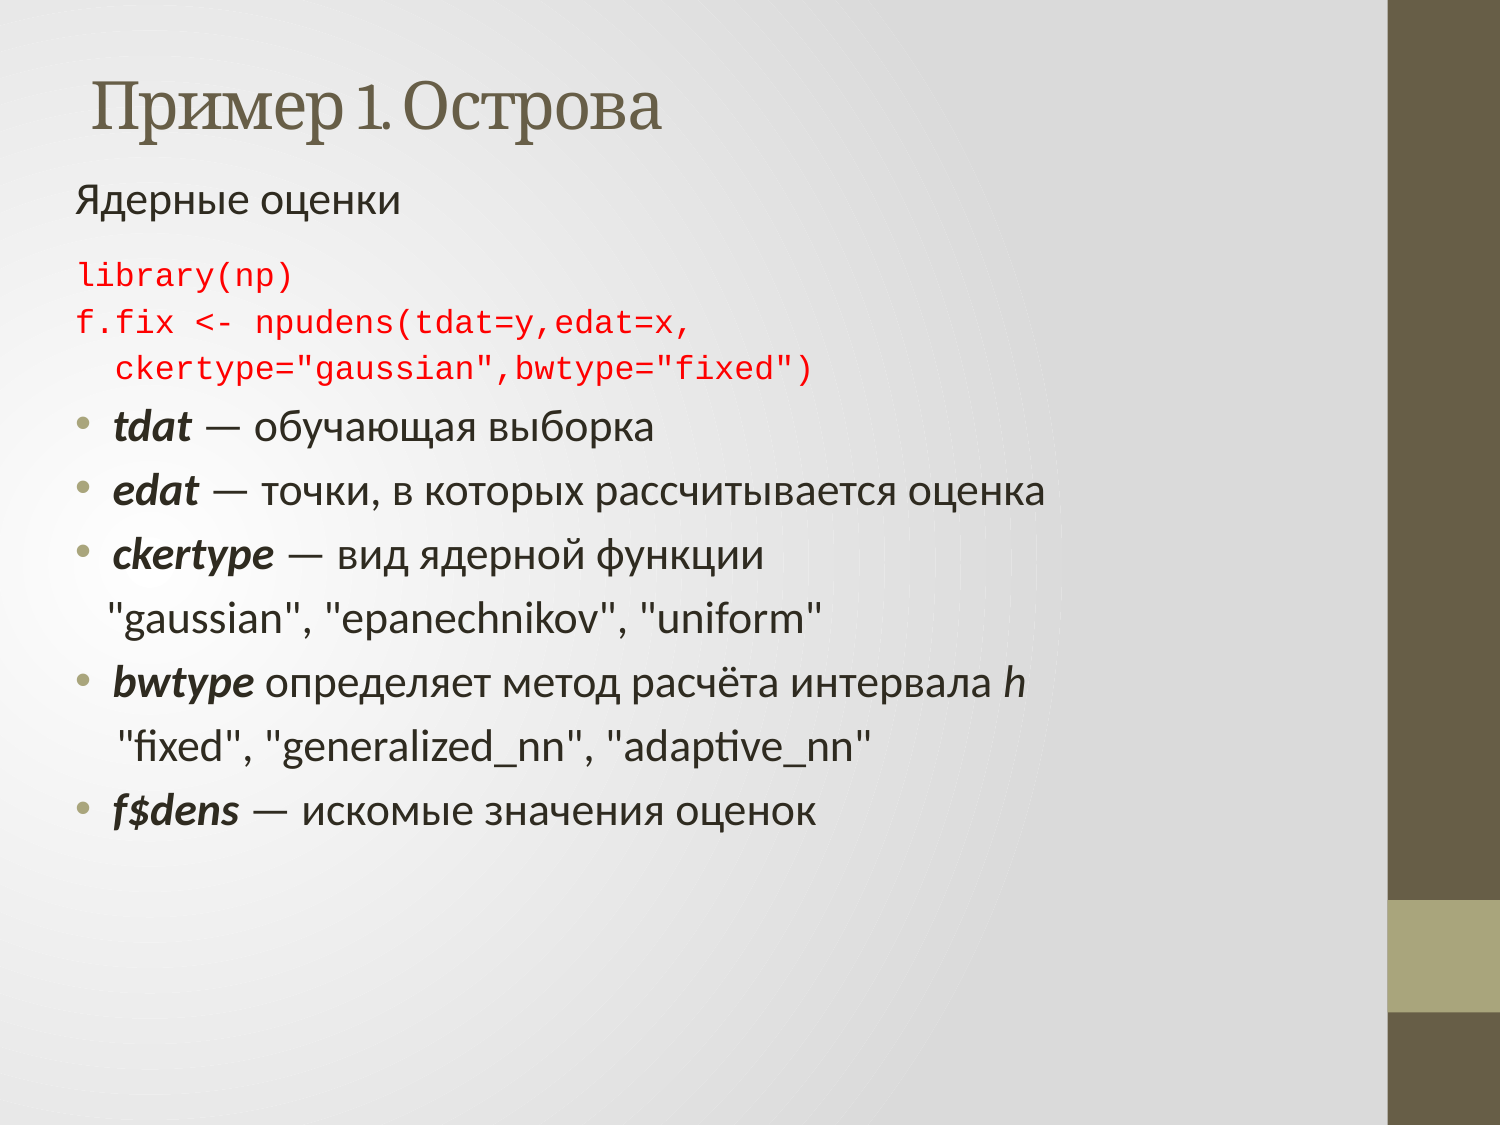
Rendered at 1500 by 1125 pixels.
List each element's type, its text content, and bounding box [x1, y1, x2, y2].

title Пример 1. Острова [75, 45, 1341, 160]
list Ядерные оценки library(np) f.fix <- npudens(tdat=y,edat=x, ckertype="gaussian",bwtype="fixed") tdat — обучающая выборка edat — точки, в которых рассчитывается оценка ckertype — вид ядерной функции "gaussian", "epanechnikov", "uniform" bwtype определяет метод расчёта интервала h "fixed", "generalized_nn", "adaptive_nn" f$dens — искомые значения оценок [41, 160, 1353, 1050]
